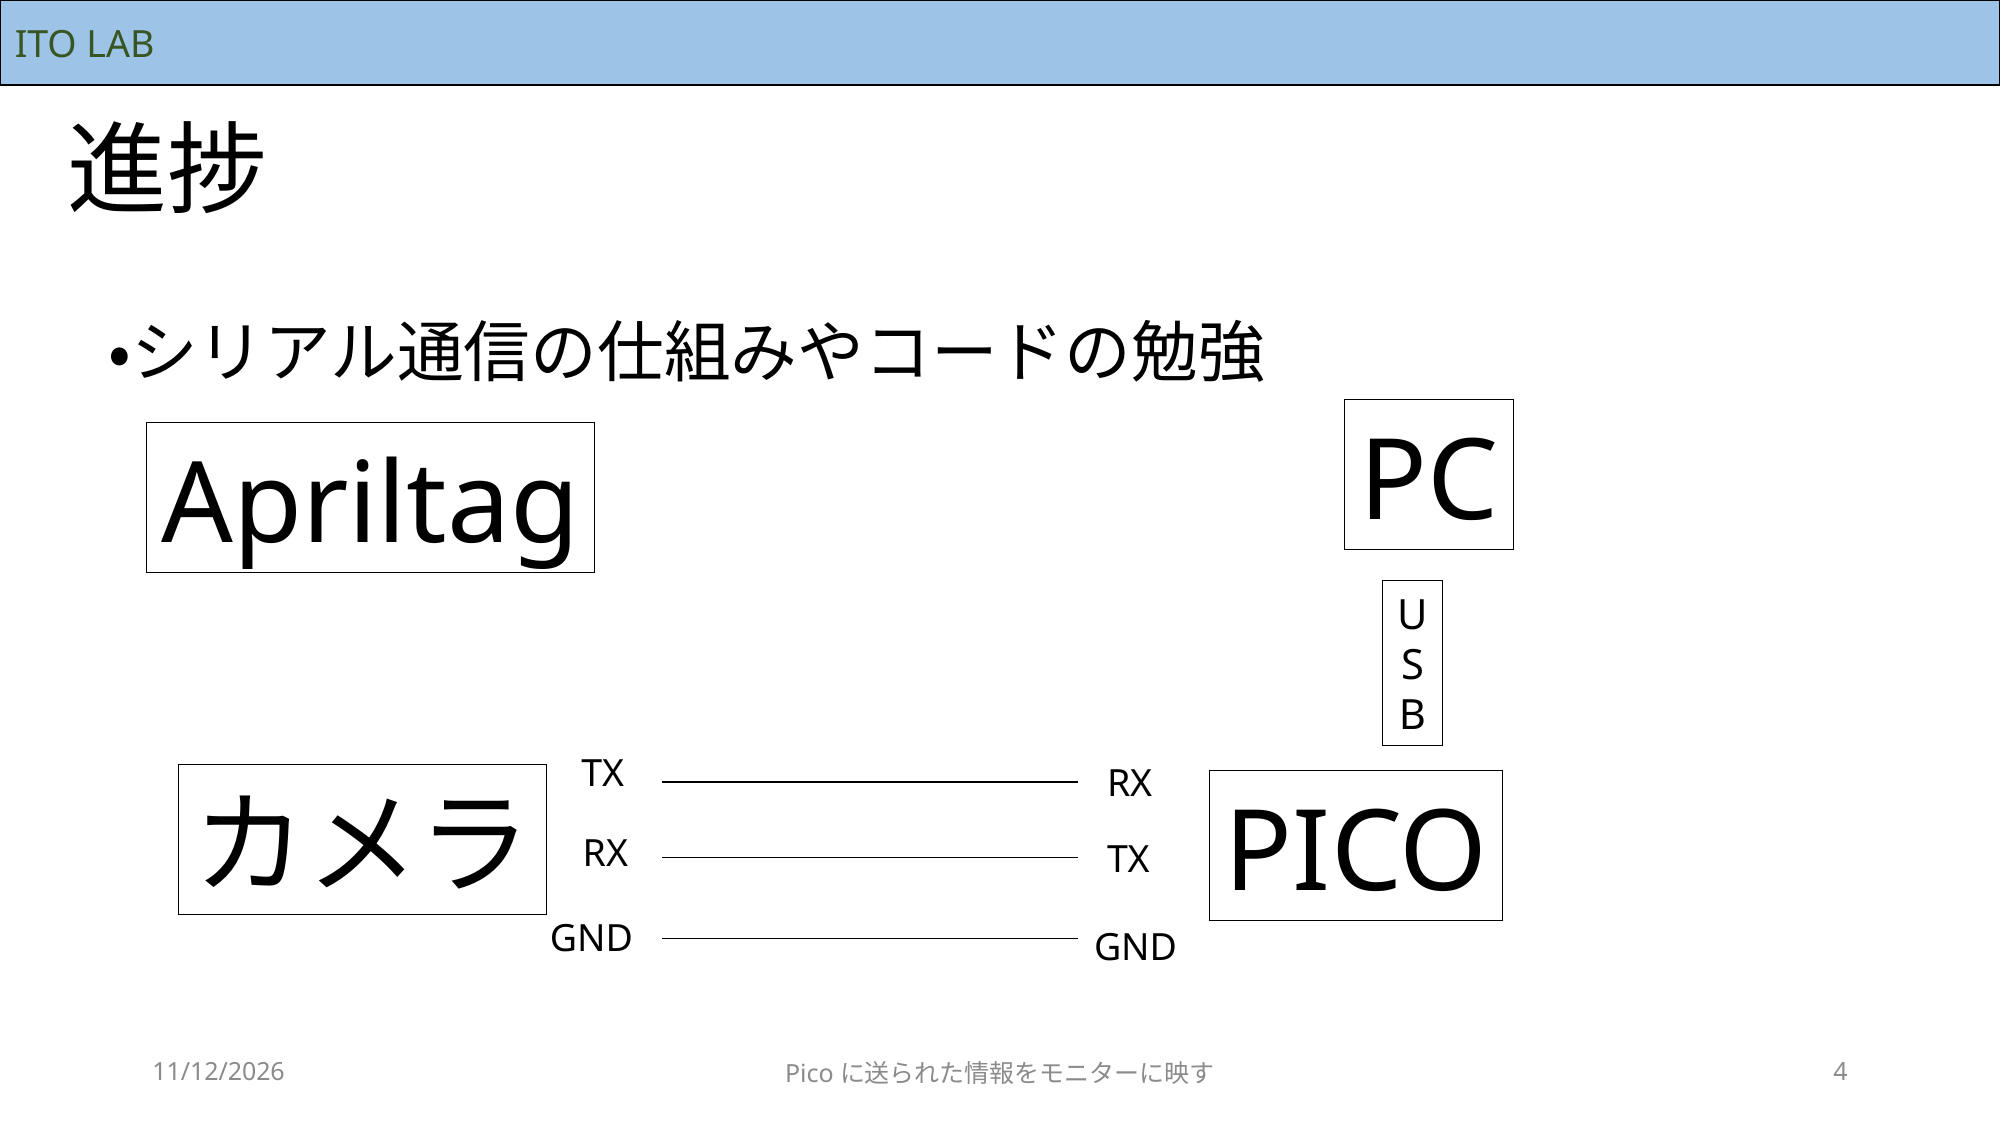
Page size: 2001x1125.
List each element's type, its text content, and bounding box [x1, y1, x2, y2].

text_box U S B [1382, 580, 1443, 746]
text_box TX [1092, 827, 1175, 887]
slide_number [137, 1042, 588, 1103]
text_box RX [1092, 751, 1172, 812]
text_box GND [1079, 916, 1207, 976]
text_box ・シリアル通信の仕組みやコードの勉強 [93, 302, 1755, 398]
text_box カメラ [178, 764, 547, 915]
text_box TX [566, 741, 647, 802]
text_box GND [535, 906, 663, 967]
text_box PC [1344, 399, 1514, 550]
text_box Apriltag [146, 422, 595, 573]
text_box 進捗 [52, 98, 825, 233]
slide_number 4 [1412, 1042, 1863, 1103]
text_box PICO [1209, 770, 1503, 921]
text_box ITO LAB [0, 0, 2000, 86]
footer Picoに送られた情報をモニターに映す [662, 1042, 1338, 1103]
text_box RX [567, 821, 648, 881]
